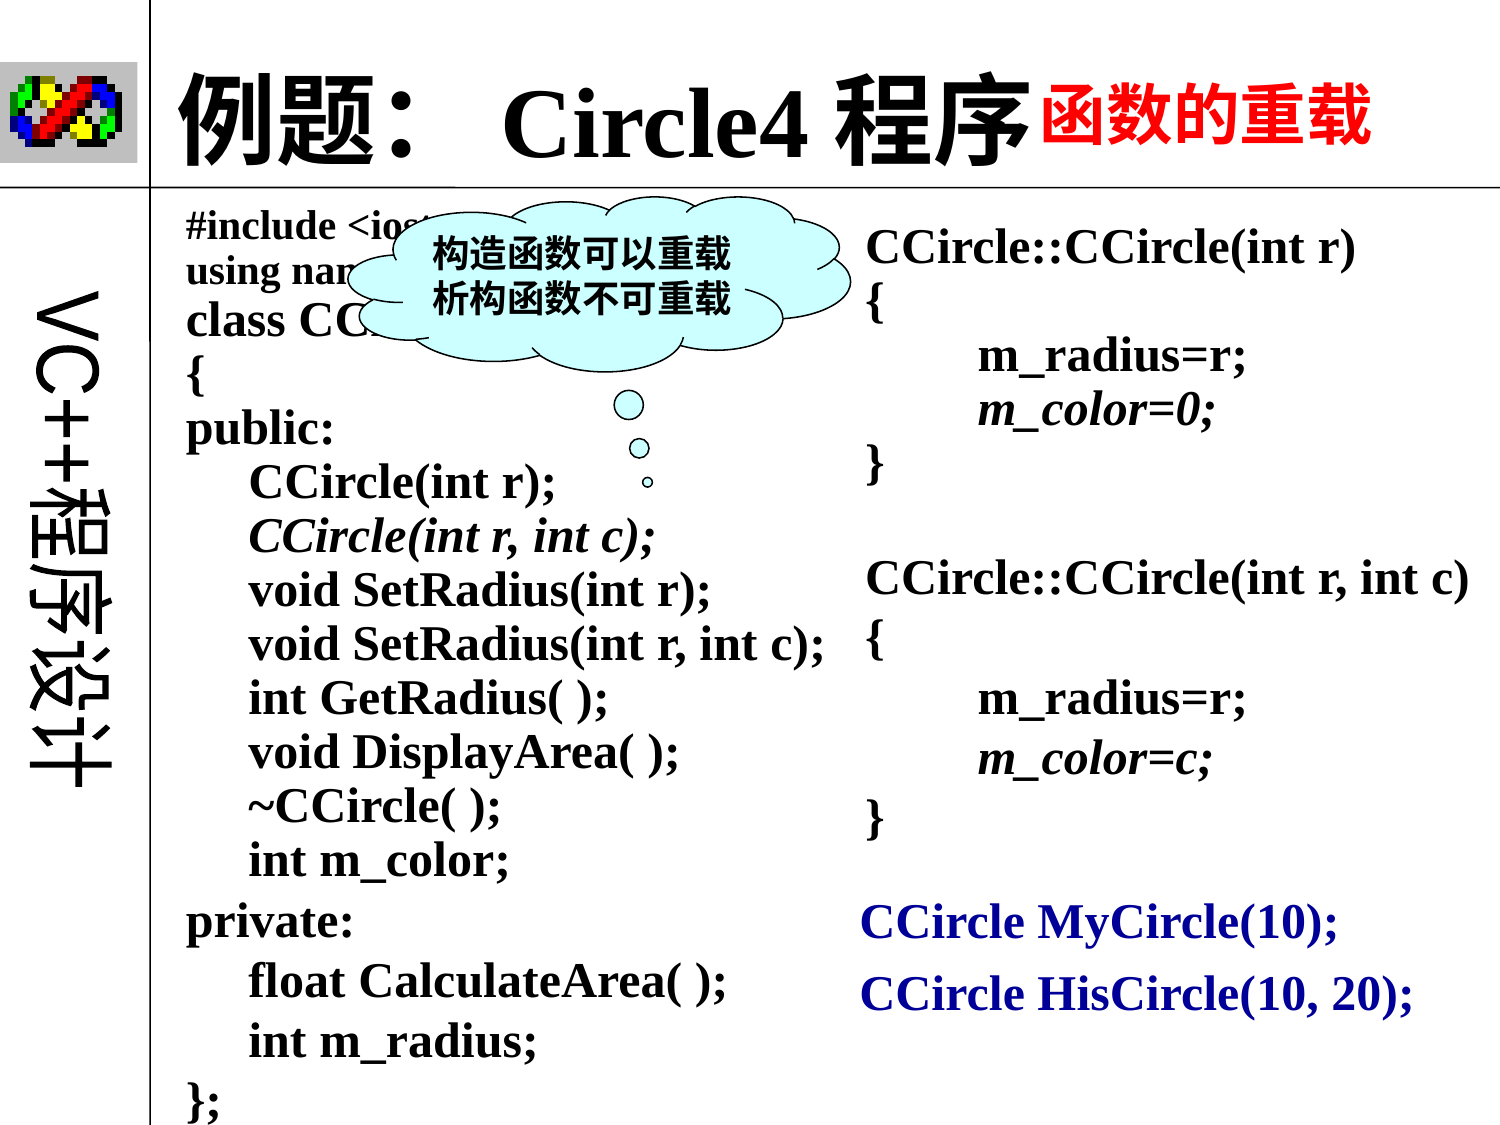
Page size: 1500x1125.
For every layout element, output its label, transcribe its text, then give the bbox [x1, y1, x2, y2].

text_box #include <iostream> using namespace std; class CCircle { public: CCircle(int r); CCircle(int r, int c); void SetRadius(int r); void SetRadius(int r, int c); int GetRadius( ); void DisplayArea( ); ~CCircle( ); int m_color; private: float CalculateArea( ); int m_radius; }; [171, 196, 934, 1125]
picture [0, 62, 138, 163]
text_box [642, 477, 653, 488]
text_box 构造函数可以重载 析构函数不可重载 [614, 390, 644, 420]
text_box 构造函数可以重载 析构函数不可重载 [629, 438, 650, 459]
text_box 构造函数可以重载 析构函数不可重载 [347, 196, 851, 372]
text_box CCircle::CCircle(int r) { m_radius=r; m_color=0; } CCircle::CCircle(int r, int c) { m_radius=r; m_color=c; } [934, 212, 1500, 906]
text_box 例题：Circle4程序 [161, 50, 1050, 185]
text_box 函数的重载 [1025, 74, 1450, 162]
text_box CCircle MyCircle(10); CCircle HisCircle(10, 20); [844, 869, 1471, 1029]
